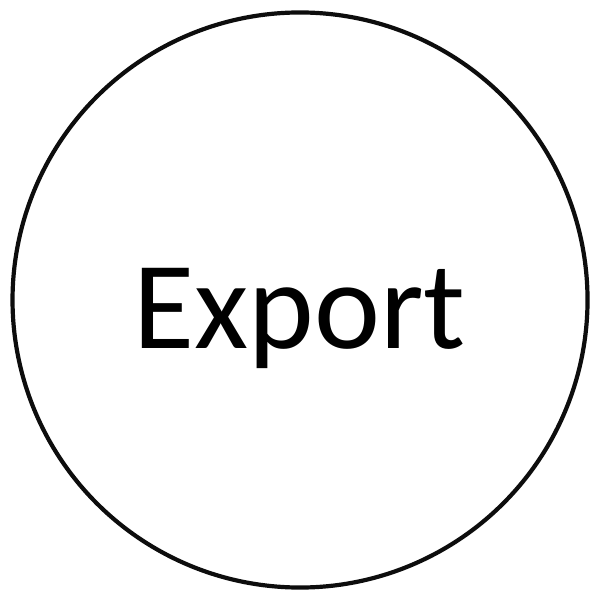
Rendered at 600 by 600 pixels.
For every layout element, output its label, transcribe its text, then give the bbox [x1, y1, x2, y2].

text_box [10, 10, 590, 590]
text_box Export [118, 216, 481, 382]
